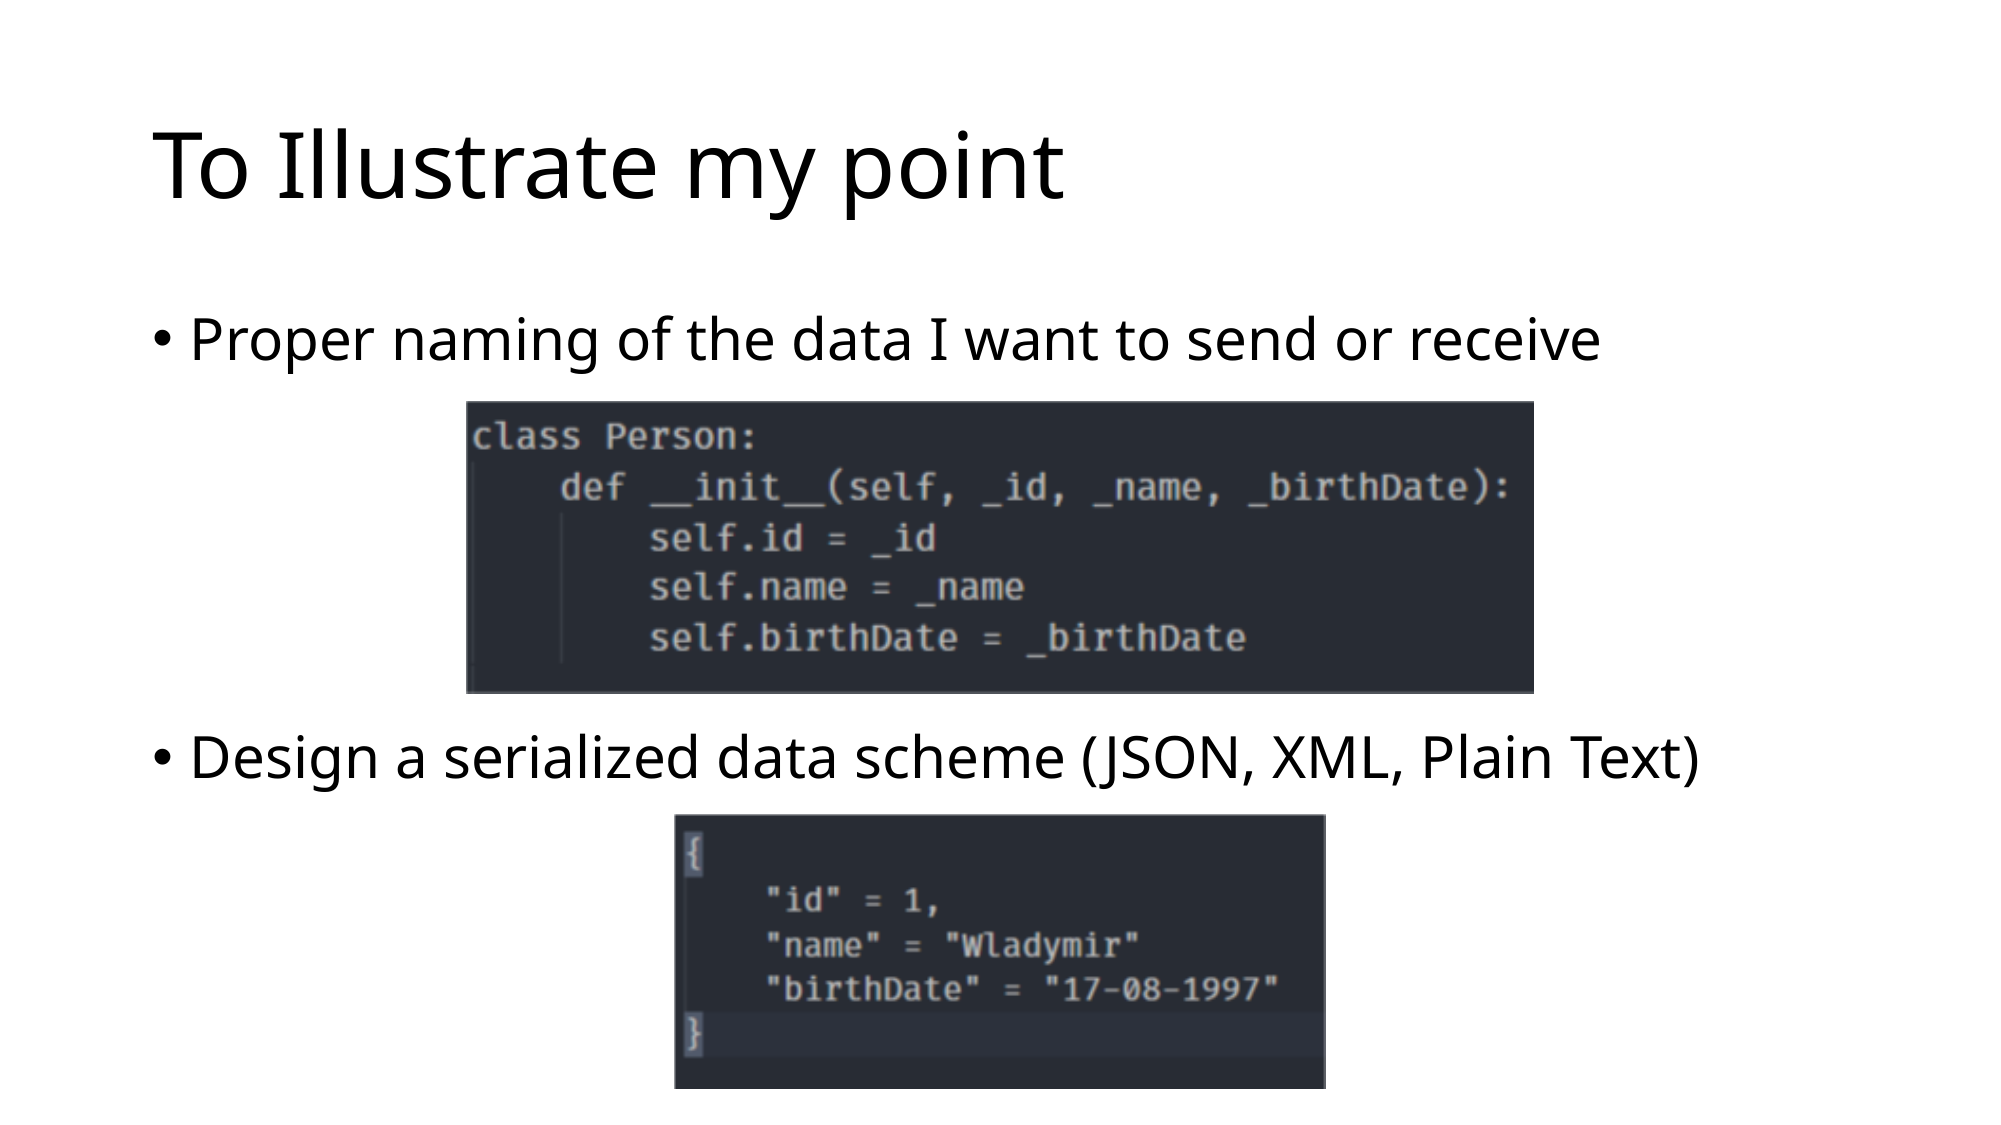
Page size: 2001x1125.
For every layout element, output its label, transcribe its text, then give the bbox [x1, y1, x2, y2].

picture [466, 401, 1534, 694]
picture [674, 814, 1326, 1089]
list Proper naming of the data I want to send or receive Design a serialized data scheme (JSON, XML, Plain Text) [137, 302, 1863, 1016]
title To Illustrate my point [137, 59, 1863, 278]
